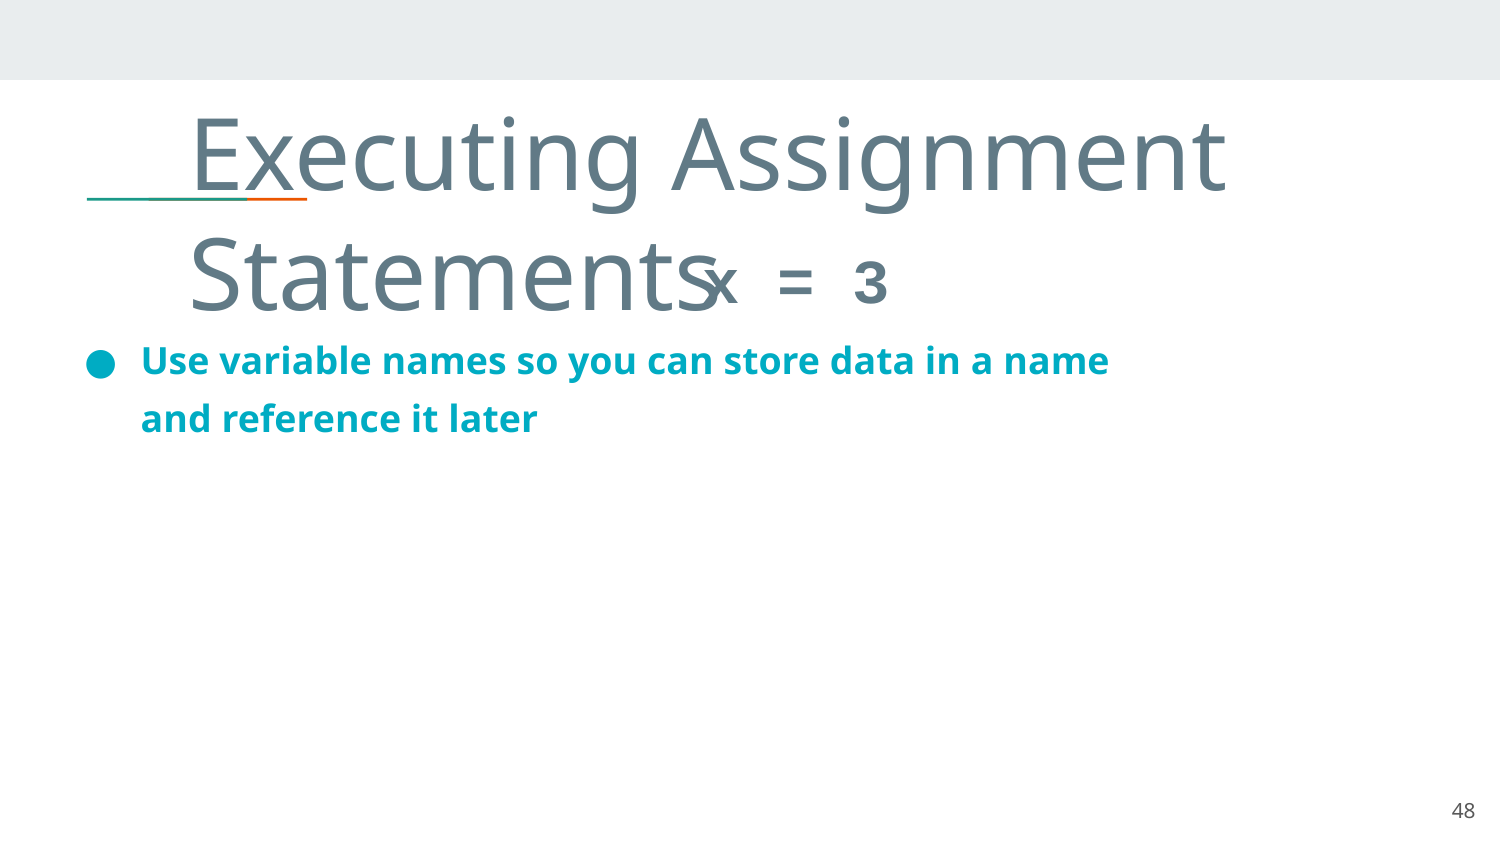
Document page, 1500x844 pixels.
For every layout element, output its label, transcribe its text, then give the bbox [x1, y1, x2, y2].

text_box x = 3 [652, 226, 941, 310]
list Use variable names so you can store data in a name and reference it later [50, 322, 1383, 780]
title Executing Assignment Statements [173, 75, 1493, 181]
slide_number 48 [1400, 779, 1491, 844]
